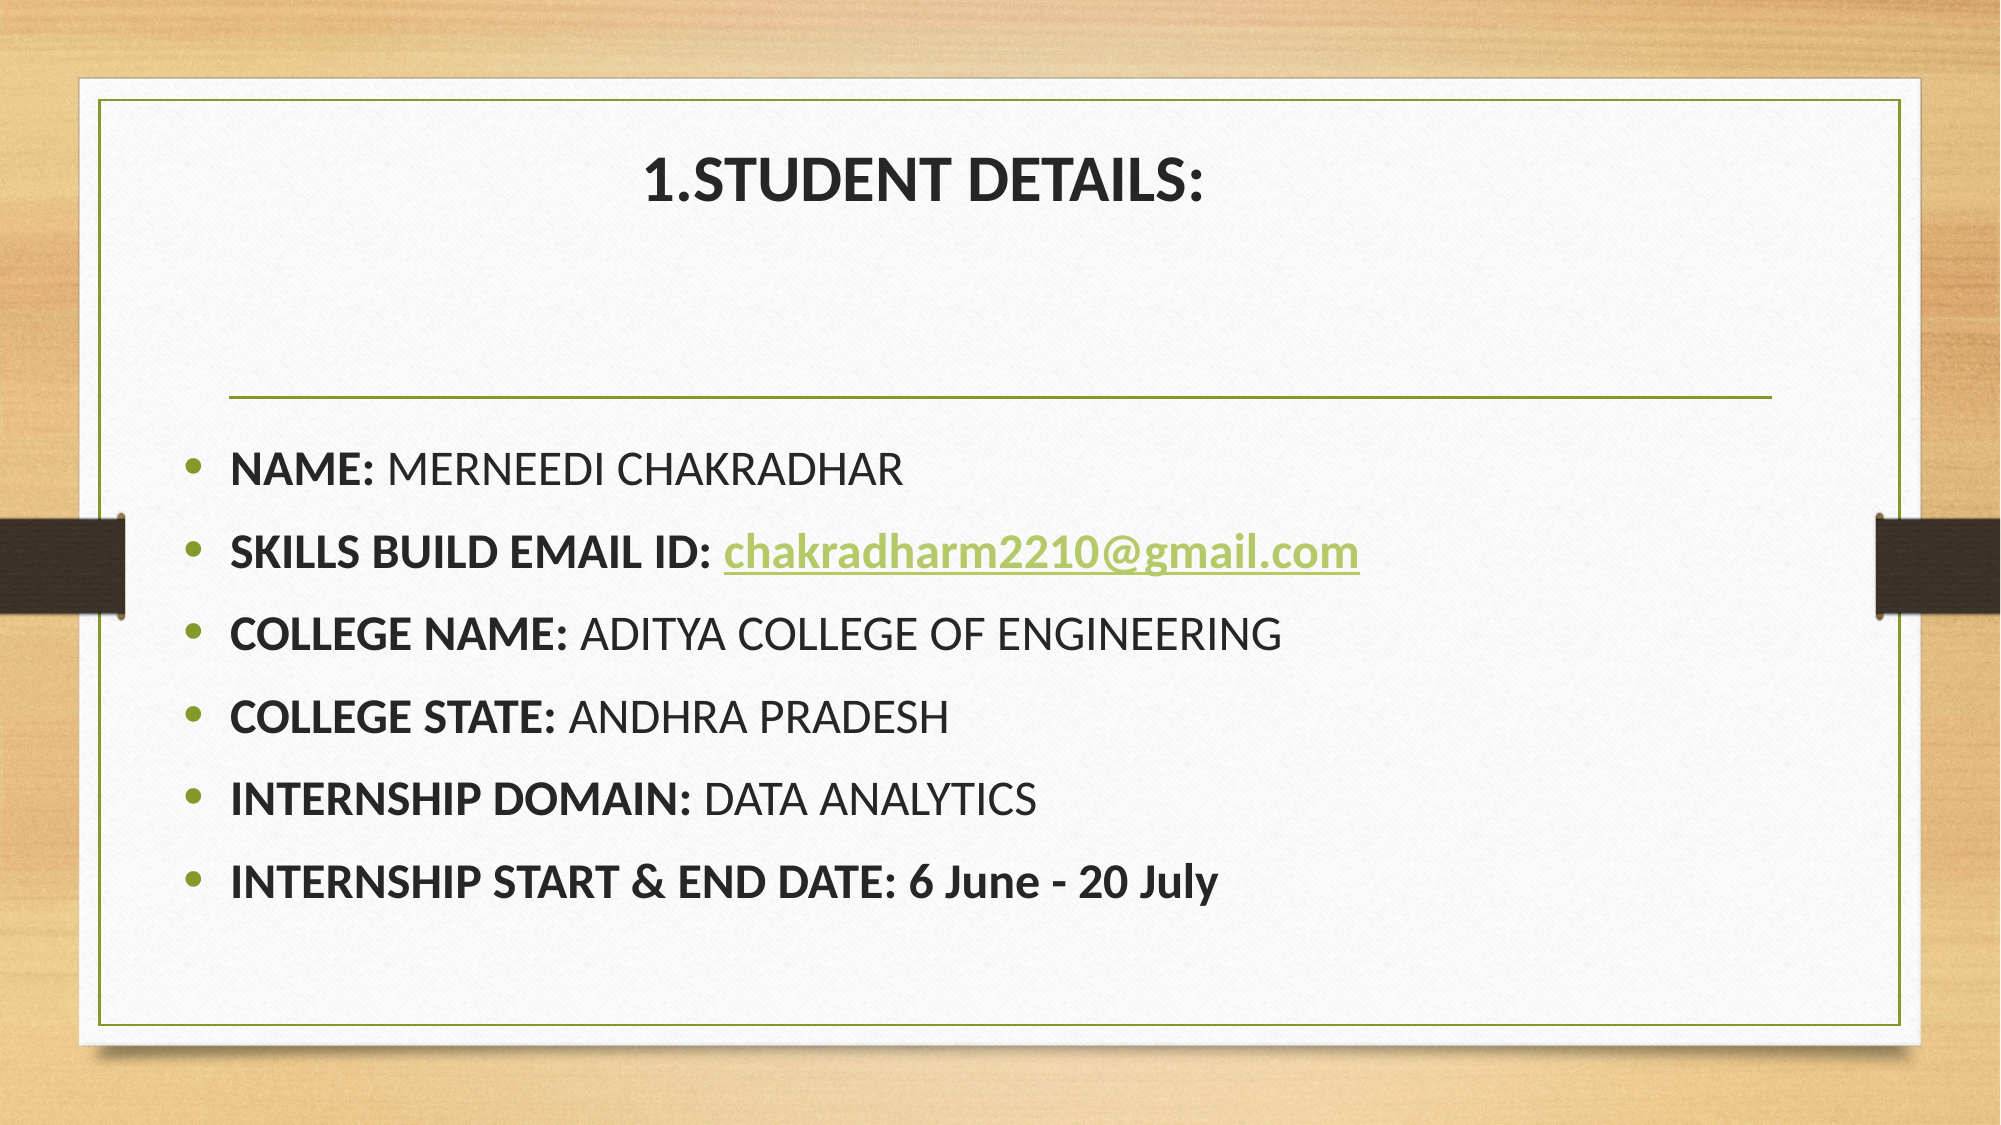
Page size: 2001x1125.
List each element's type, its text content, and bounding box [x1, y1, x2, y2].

title 1.STUDENT DETAILS: [168, 106, 1680, 244]
picture [0, 0, 2001, 1125]
list NAME: MERNEEDI CHAKRADHAR SKILLS BUILD EMAIL ID: chakradharm2210@gmail.com COLLEGE NAME: ADITYA COLLEGE OF ENGINEERING COLLEGE STATE: ANDHRA PRADESH INTERNSHIP DOMAIN: DATA ANALYTICS INTERNSHIP START & END DATE: 6 June - 20 July [168, 263, 1522, 991]
